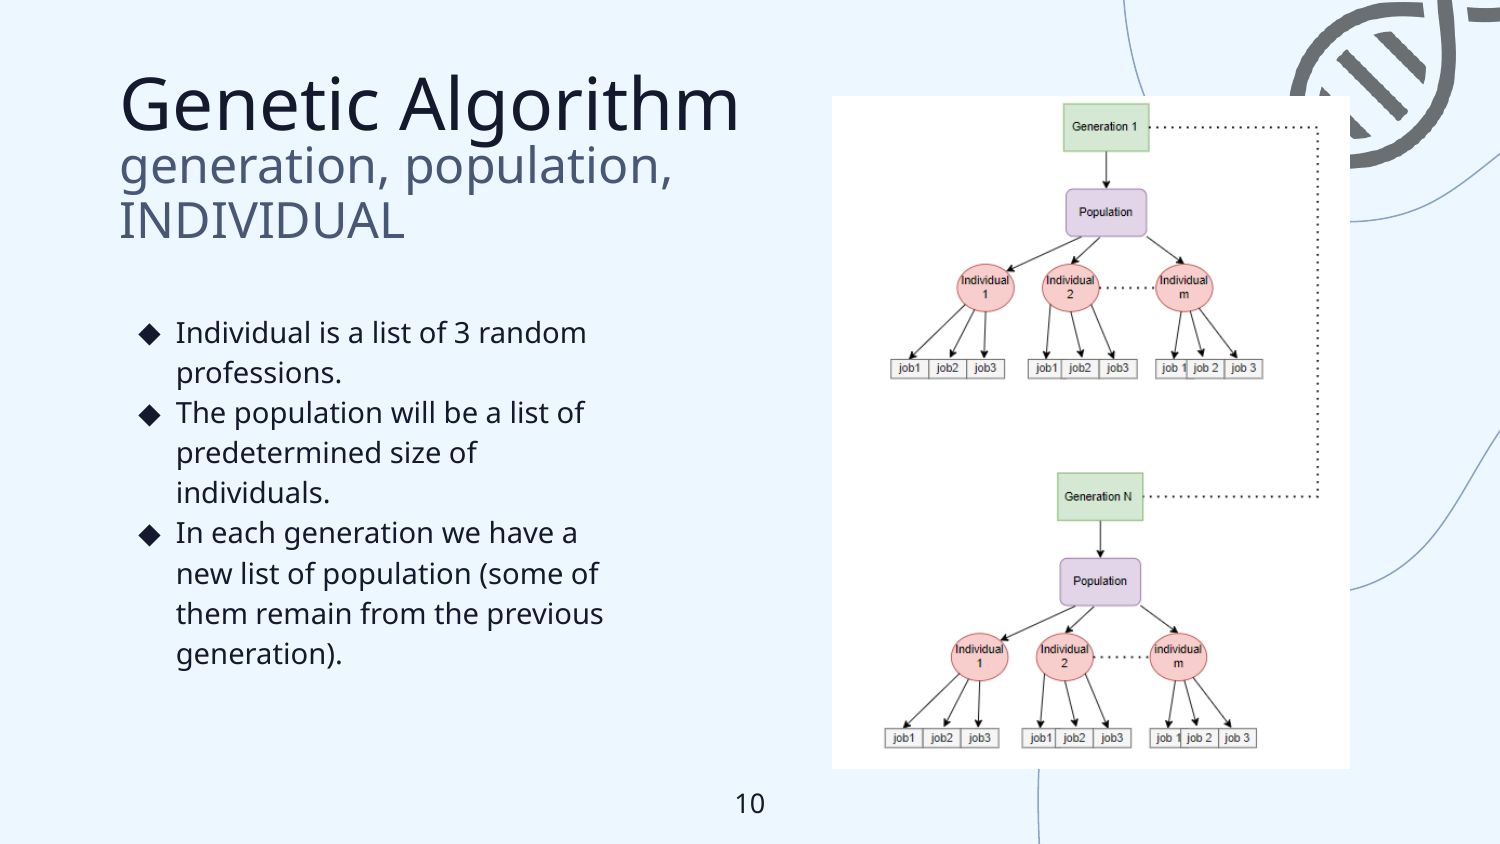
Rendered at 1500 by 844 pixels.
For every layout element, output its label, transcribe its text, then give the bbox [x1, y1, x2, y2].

title Genetic Algorithm generation, population, INDIVIDUAL [104, 106, 799, 266]
slide_number ‹#› [705, 771, 795, 837]
list Individual is a list of 3 random professions. The population will be a list of predetermined size of individuals. In each generation we have a new list of population (some of them remain from the previous generation). [104, 293, 642, 714]
picture [832, 0, 1500, 769]
